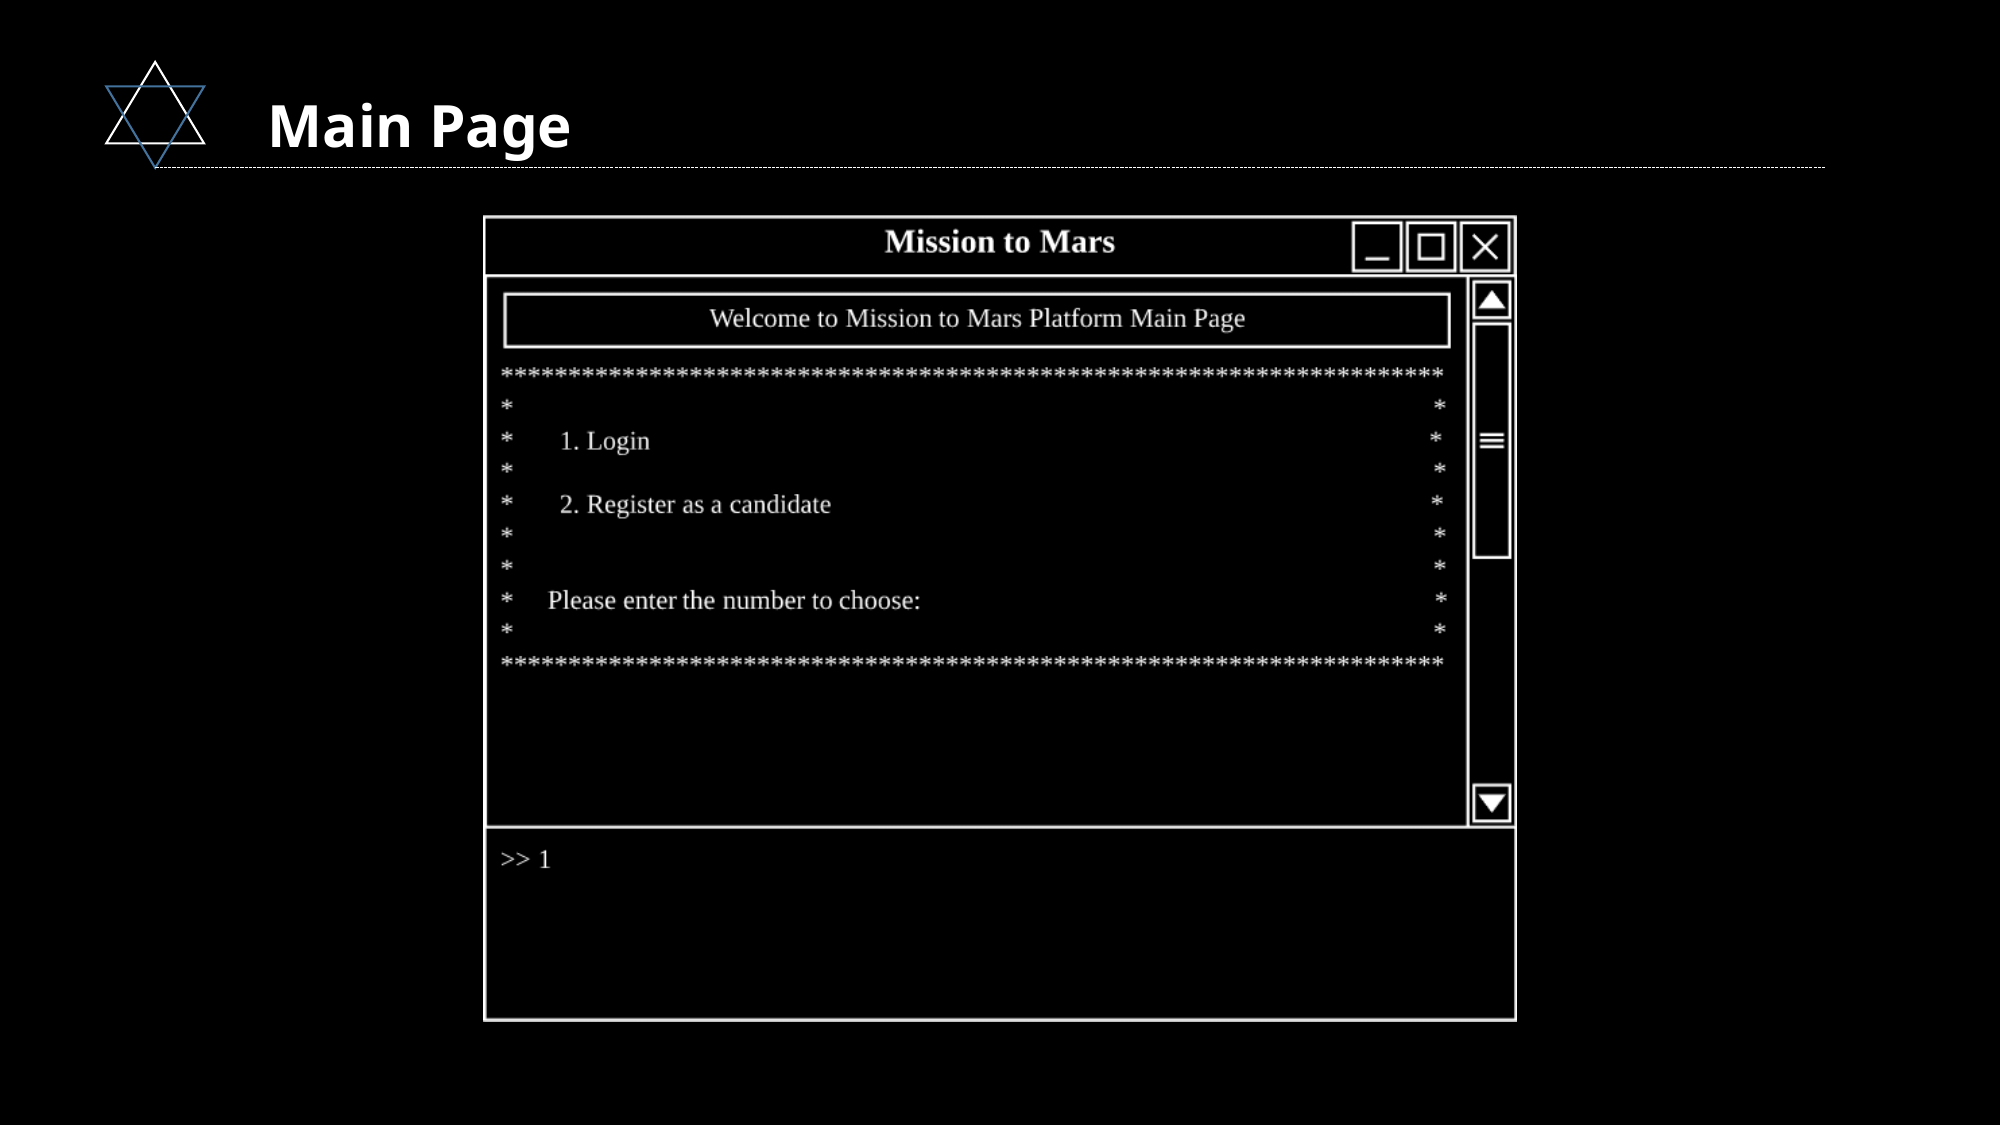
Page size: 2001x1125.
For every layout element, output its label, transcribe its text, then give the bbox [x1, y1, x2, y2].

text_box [106, 61, 205, 168]
picture [483, 215, 1517, 1022]
text_box Main Page [253, 82, 869, 167]
